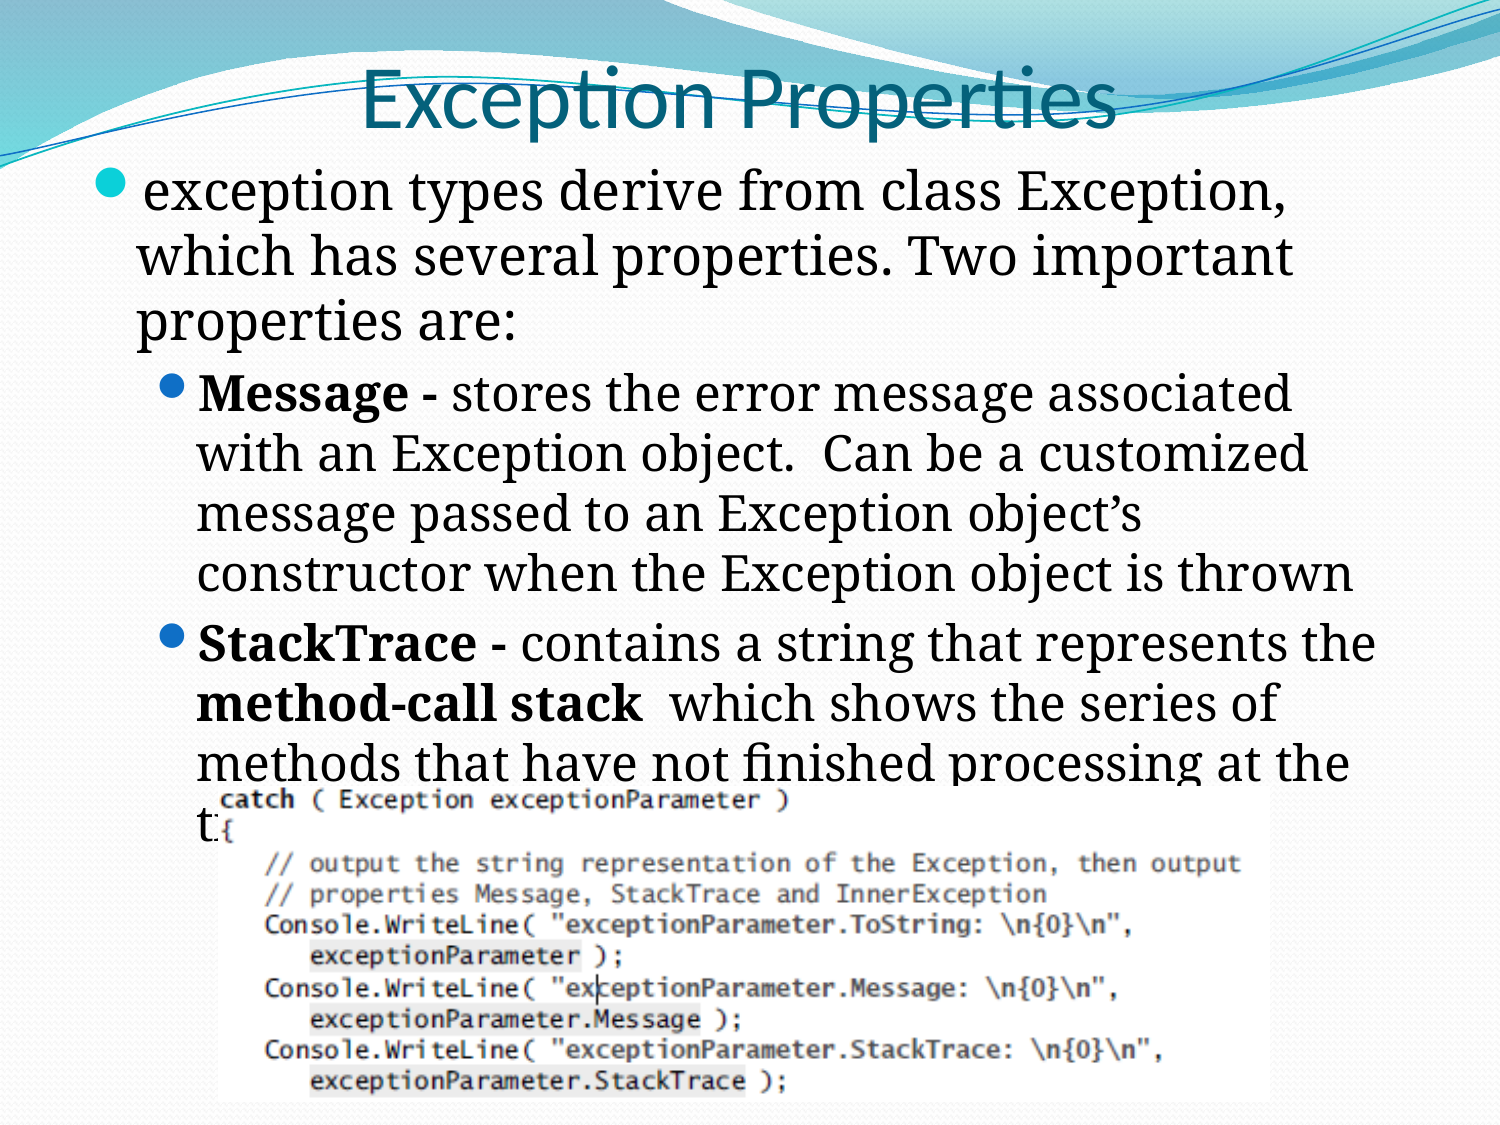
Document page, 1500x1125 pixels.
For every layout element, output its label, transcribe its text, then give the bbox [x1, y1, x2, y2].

title Exception Properties [64, 30, 1415, 148]
picture [218, 786, 1270, 1103]
list exception types derive from class Exception, which has several properties. Two important properties are: Message - stores the error message associated with an Exception object. Can be a customized message passed to an Exception object’s constructor when the Exception object is thrown StackTrace - contains a string that represents the method-call stack which shows the series of methods that have not finished processing at the time the exception occurs [76, 149, 1427, 799]
